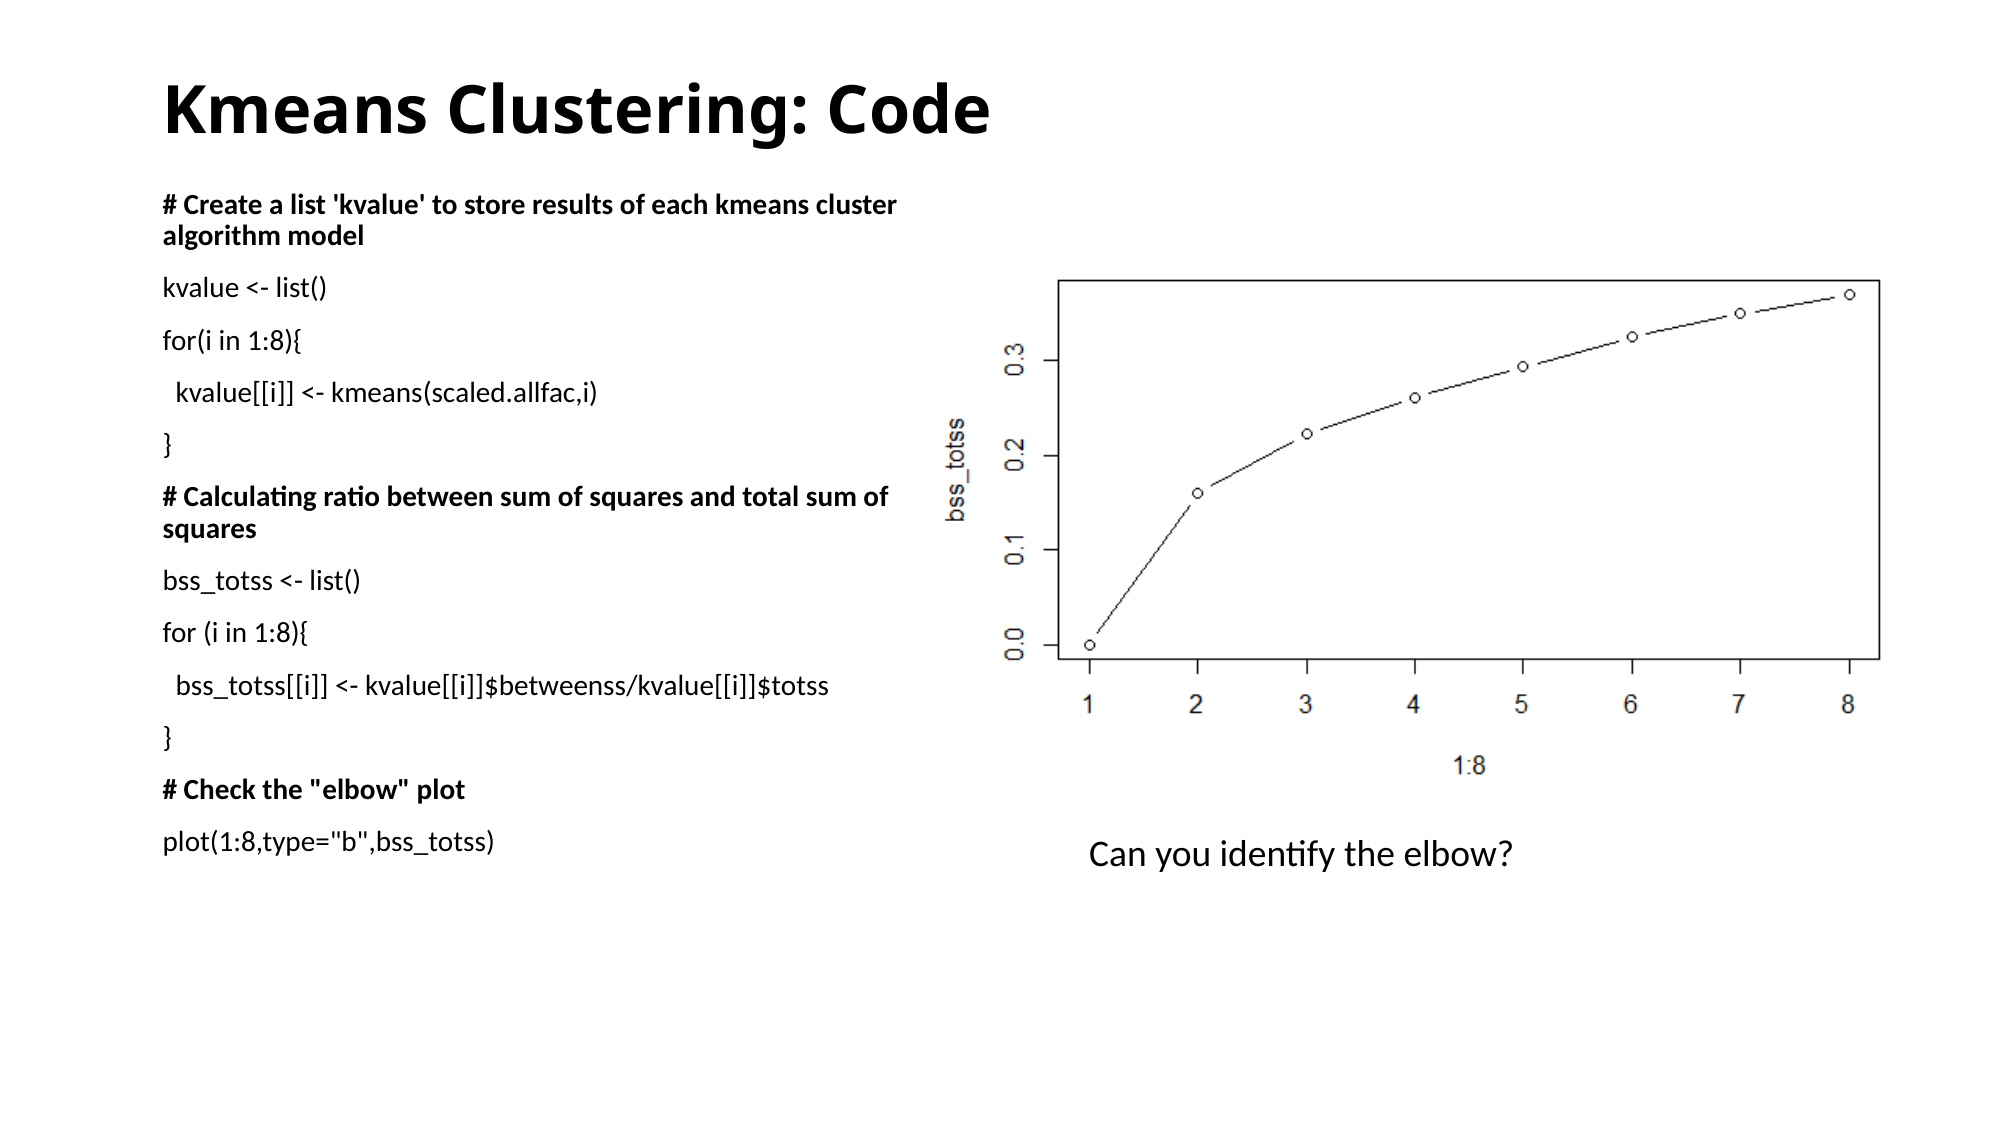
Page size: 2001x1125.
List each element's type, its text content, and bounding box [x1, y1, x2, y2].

picture [936, 158, 1943, 812]
text_box Can you identify the elbow? [1074, 821, 1888, 882]
title Kmeans Clustering: Code [147, 3, 1873, 181]
list # Create a list 'kvalue' to store results of each kmeans cluster algorithm model kvalue <- list() for(i in 1:8){ kvalue[[i]] <- kmeans(scaled.allfac,i) } # Calculating ratio between sum of squares and total sum of squares bss_totss <- list() for (i in 1:8){ bss_totss[[i]] <- kvalue[[i]]$betweenss/kvalue[[i]]$totss } # Check the "elbow" plot plot(1:8,type="b",bss_totss) [147, 181, 937, 896]
